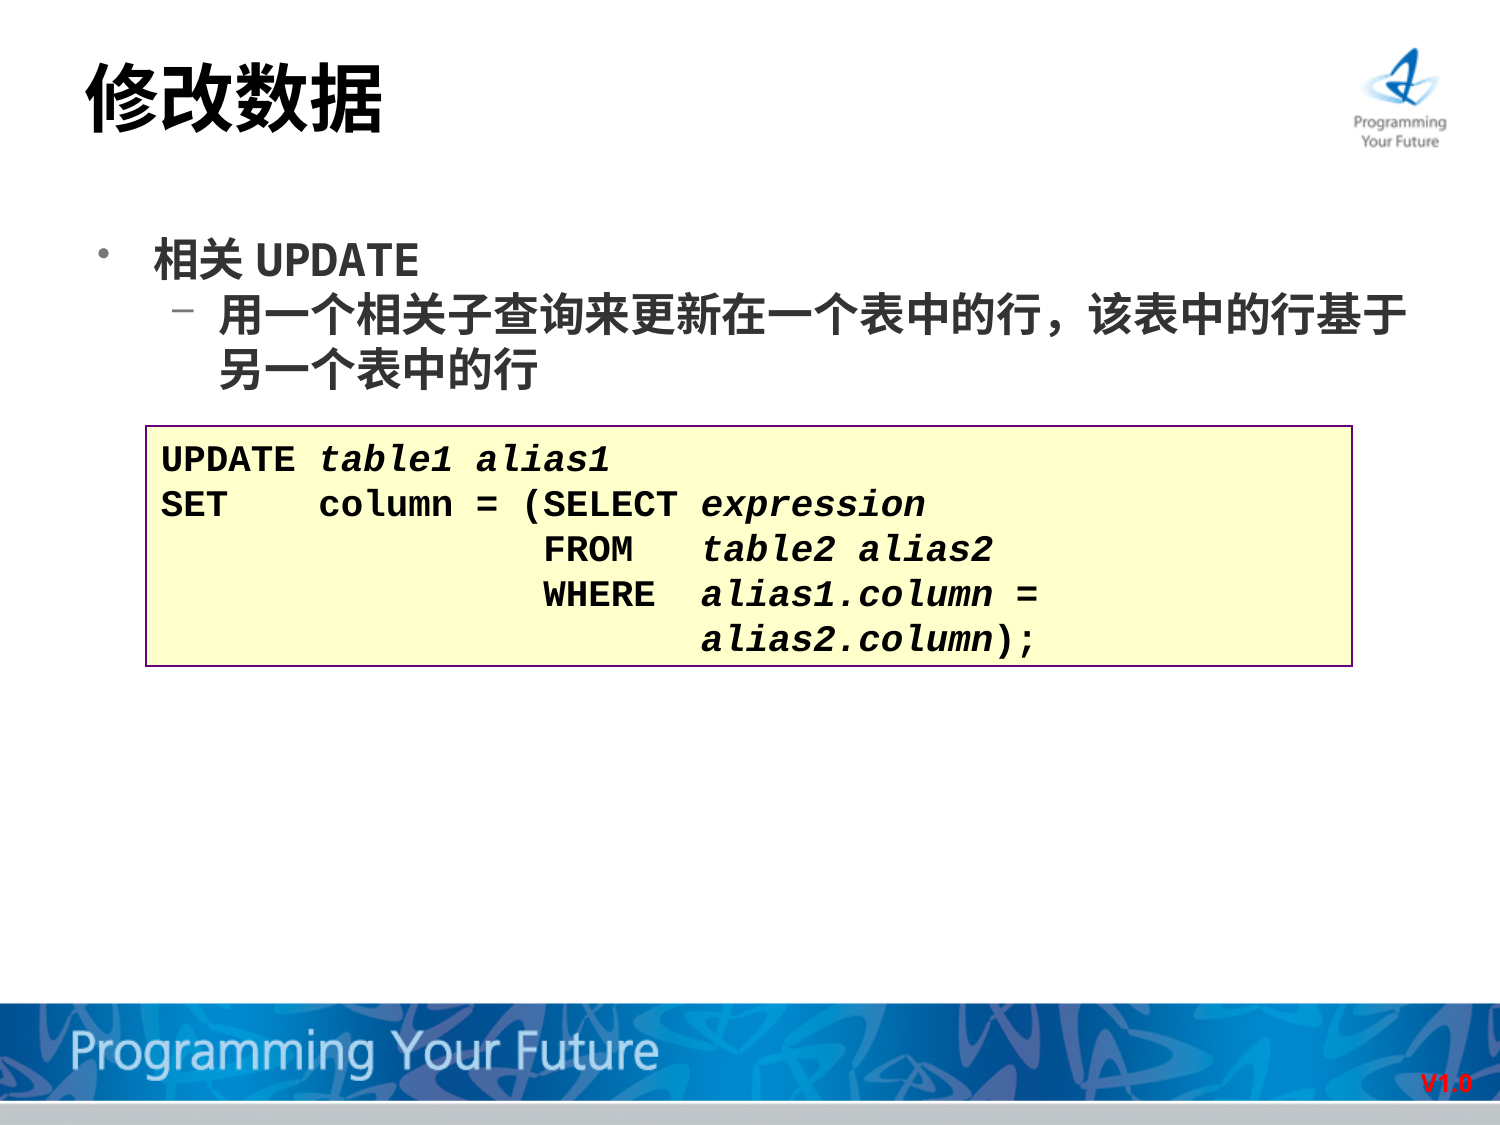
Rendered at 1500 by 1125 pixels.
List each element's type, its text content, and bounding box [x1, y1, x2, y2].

text_box UPDATE table1 alias1 SET column = (SELECT expression FROM table2 alias2 WHERE alias1.column = alias2.column); [145, 426, 1353, 667]
picture [1340, 42, 1461, 157]
picture [0, 997, 1500, 1125]
list 相关UPDATE 用一个相关子查询来更新在一个表中的行，该表中的行基于另一个表中的行 [81, 222, 1454, 876]
title 修改数据 [69, 43, 1276, 163]
